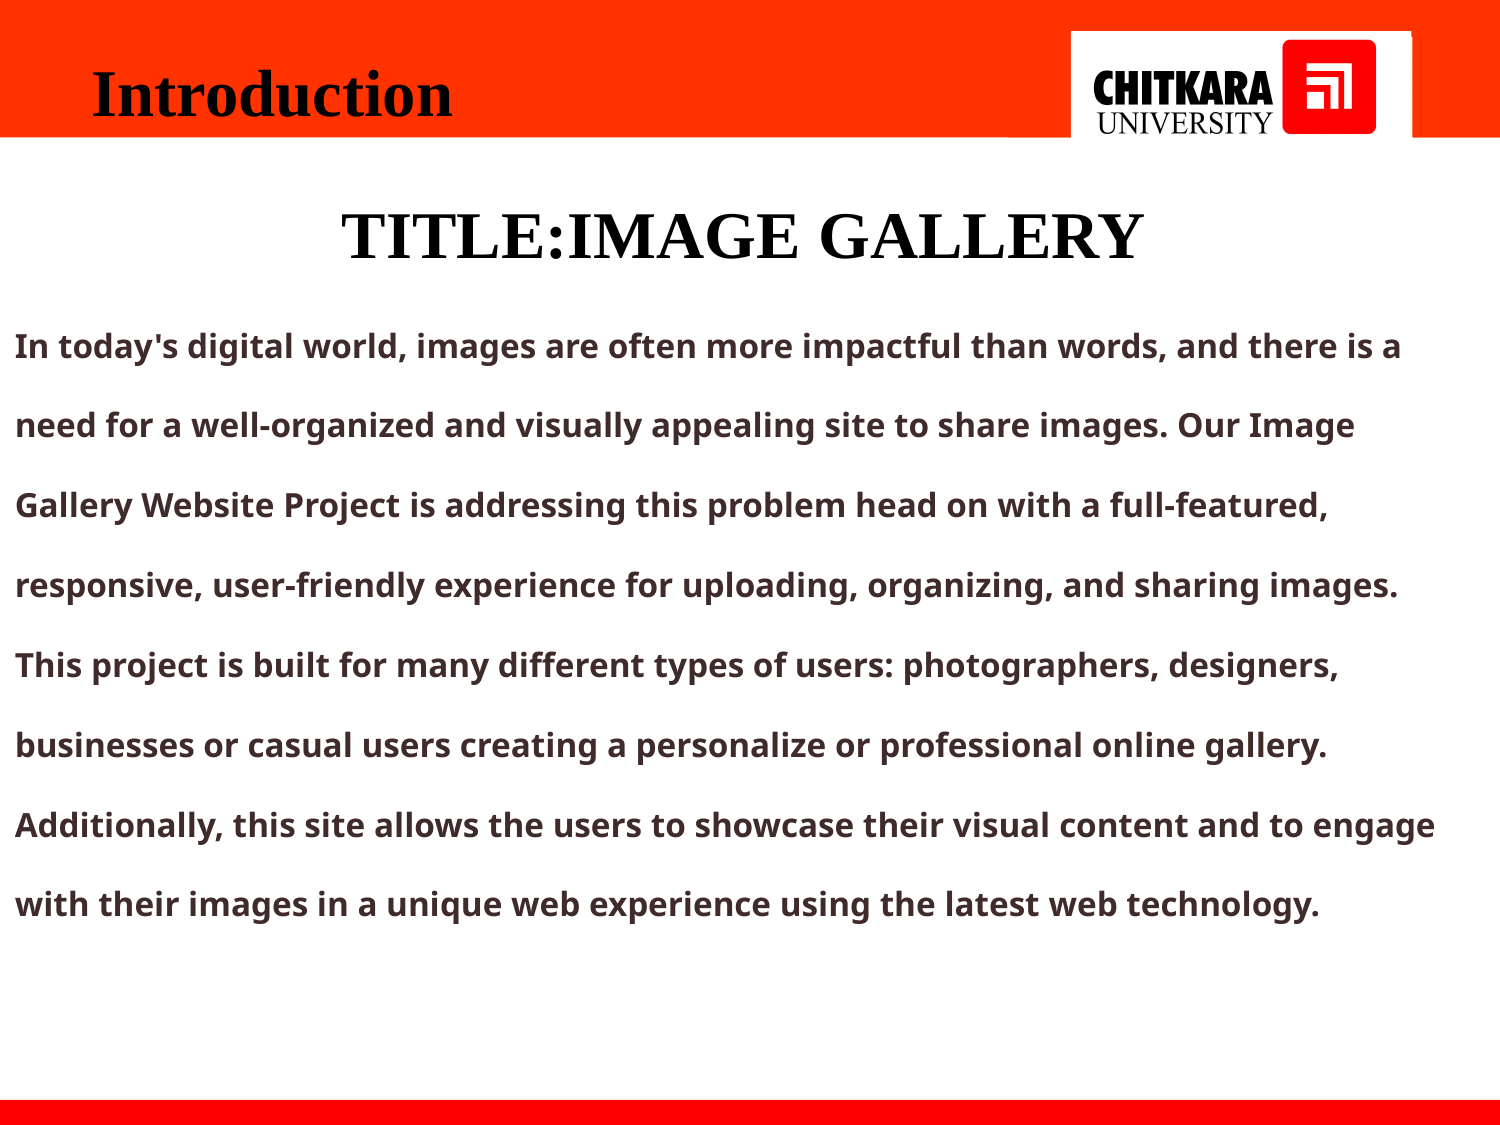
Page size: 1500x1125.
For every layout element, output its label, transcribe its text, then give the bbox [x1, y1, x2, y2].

picture [1074, 37, 1391, 138]
text_box TITLE:IMAGE GALLERY [29, 184, 1459, 280]
text_box Introduction [76, 42, 963, 138]
text_box In today's digital world, images are often more impactful than words, and there is a need for a well-organized and visually appealing site to share images. Our Image Gallery Website Project is addressing this problem head on with a full-featured, responsive, user-friendly experience for uploading, organizing, and sharing images. This project is built for many different types of users: photographers, designers, businesses or casual users creating a personalize or professional online gallery. Additionally, this site allows the users to showcase their visual content and to engage with their images in a unique web experience using the latest web technology. [0, 277, 1453, 931]
